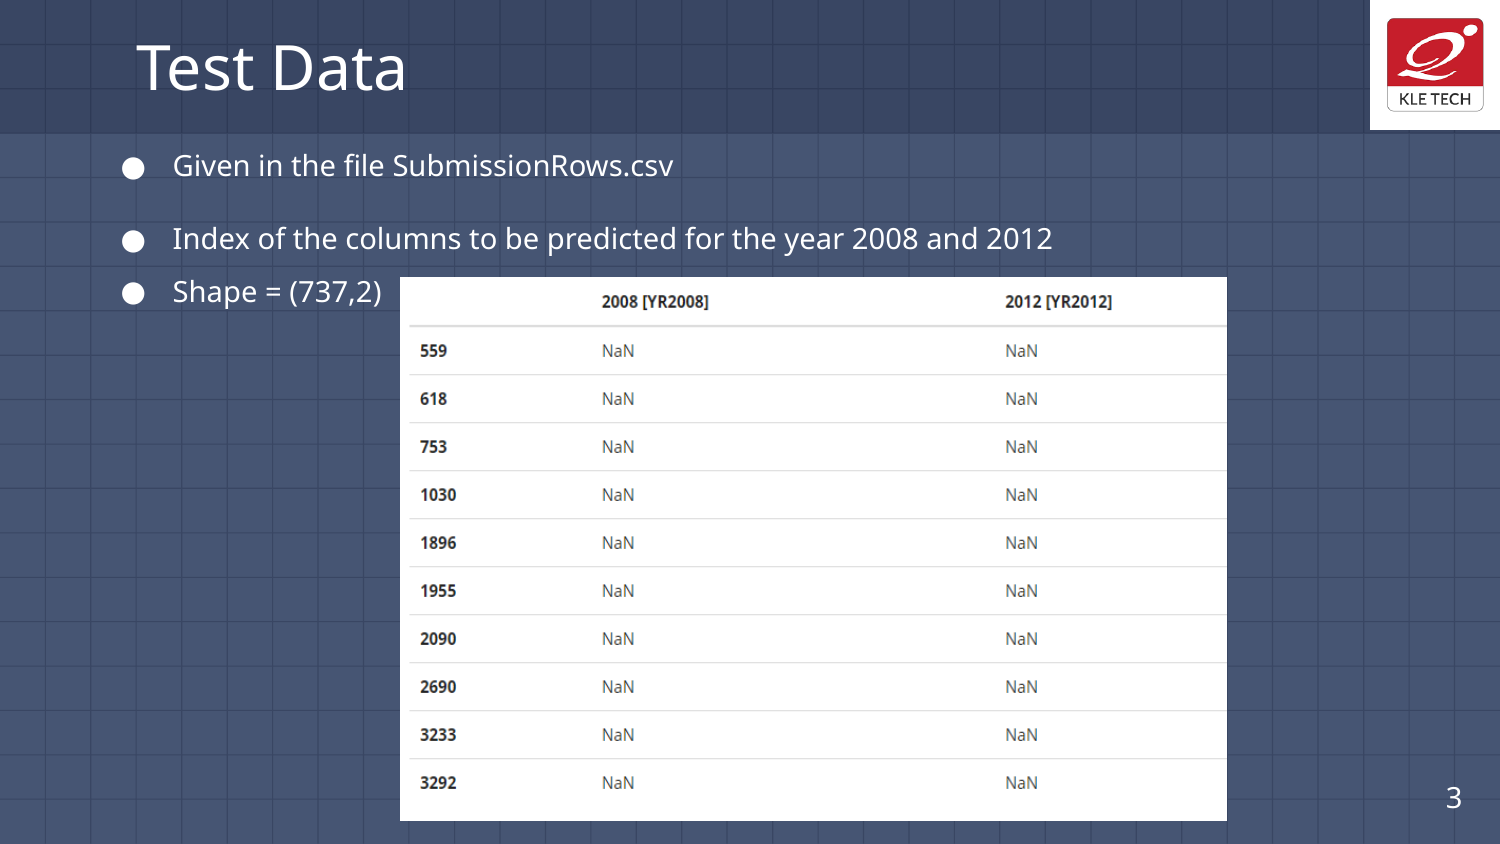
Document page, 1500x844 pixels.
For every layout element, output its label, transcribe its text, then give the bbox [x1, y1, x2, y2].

title Test Data [121, 0, 1368, 118]
picture [1370, 0, 1500, 130]
text_box Index of the columns to be predicted for the year 2008 and 2012 Shape = (737,2) [82, 188, 1227, 263]
slide_number ‹#› [1408, 753, 1500, 844]
picture [399, 277, 1227, 821]
text_box Given in the file SubmissionRows.csv [82, 132, 1227, 188]
